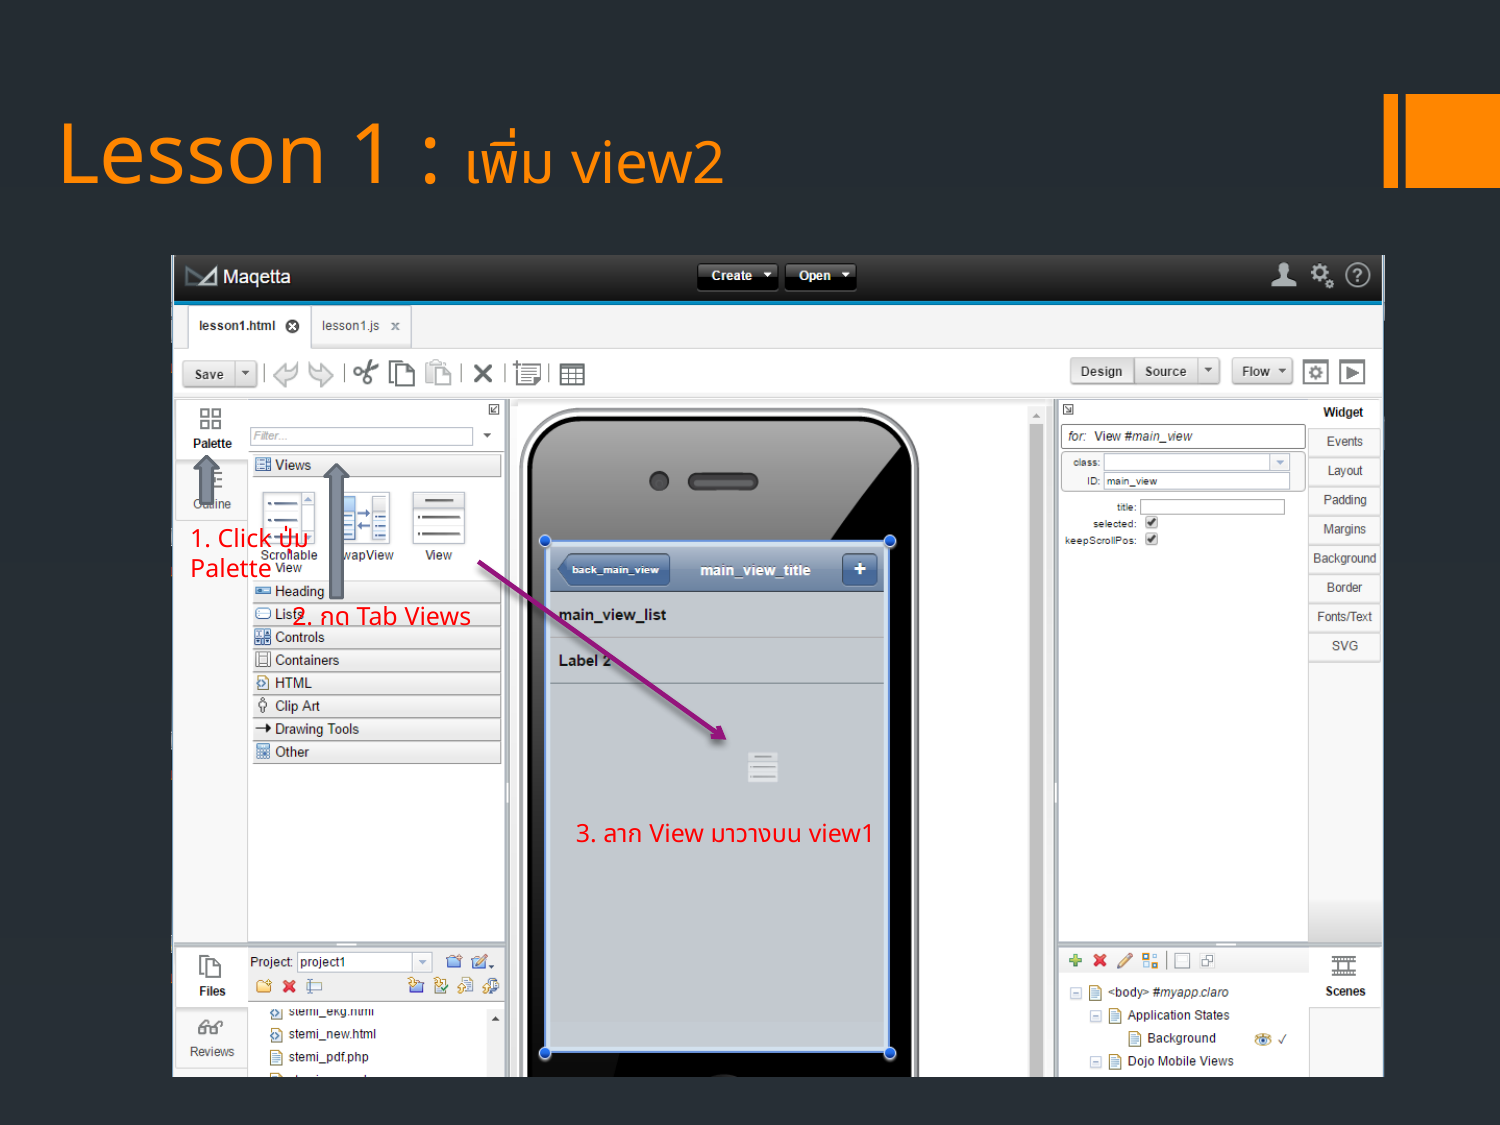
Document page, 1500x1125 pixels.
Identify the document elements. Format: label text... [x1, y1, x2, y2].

picture [170, 254, 1386, 1077]
title Lesson 1 : เพิ่ม view2 [41, 42, 1348, 209]
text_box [477, 561, 727, 741]
